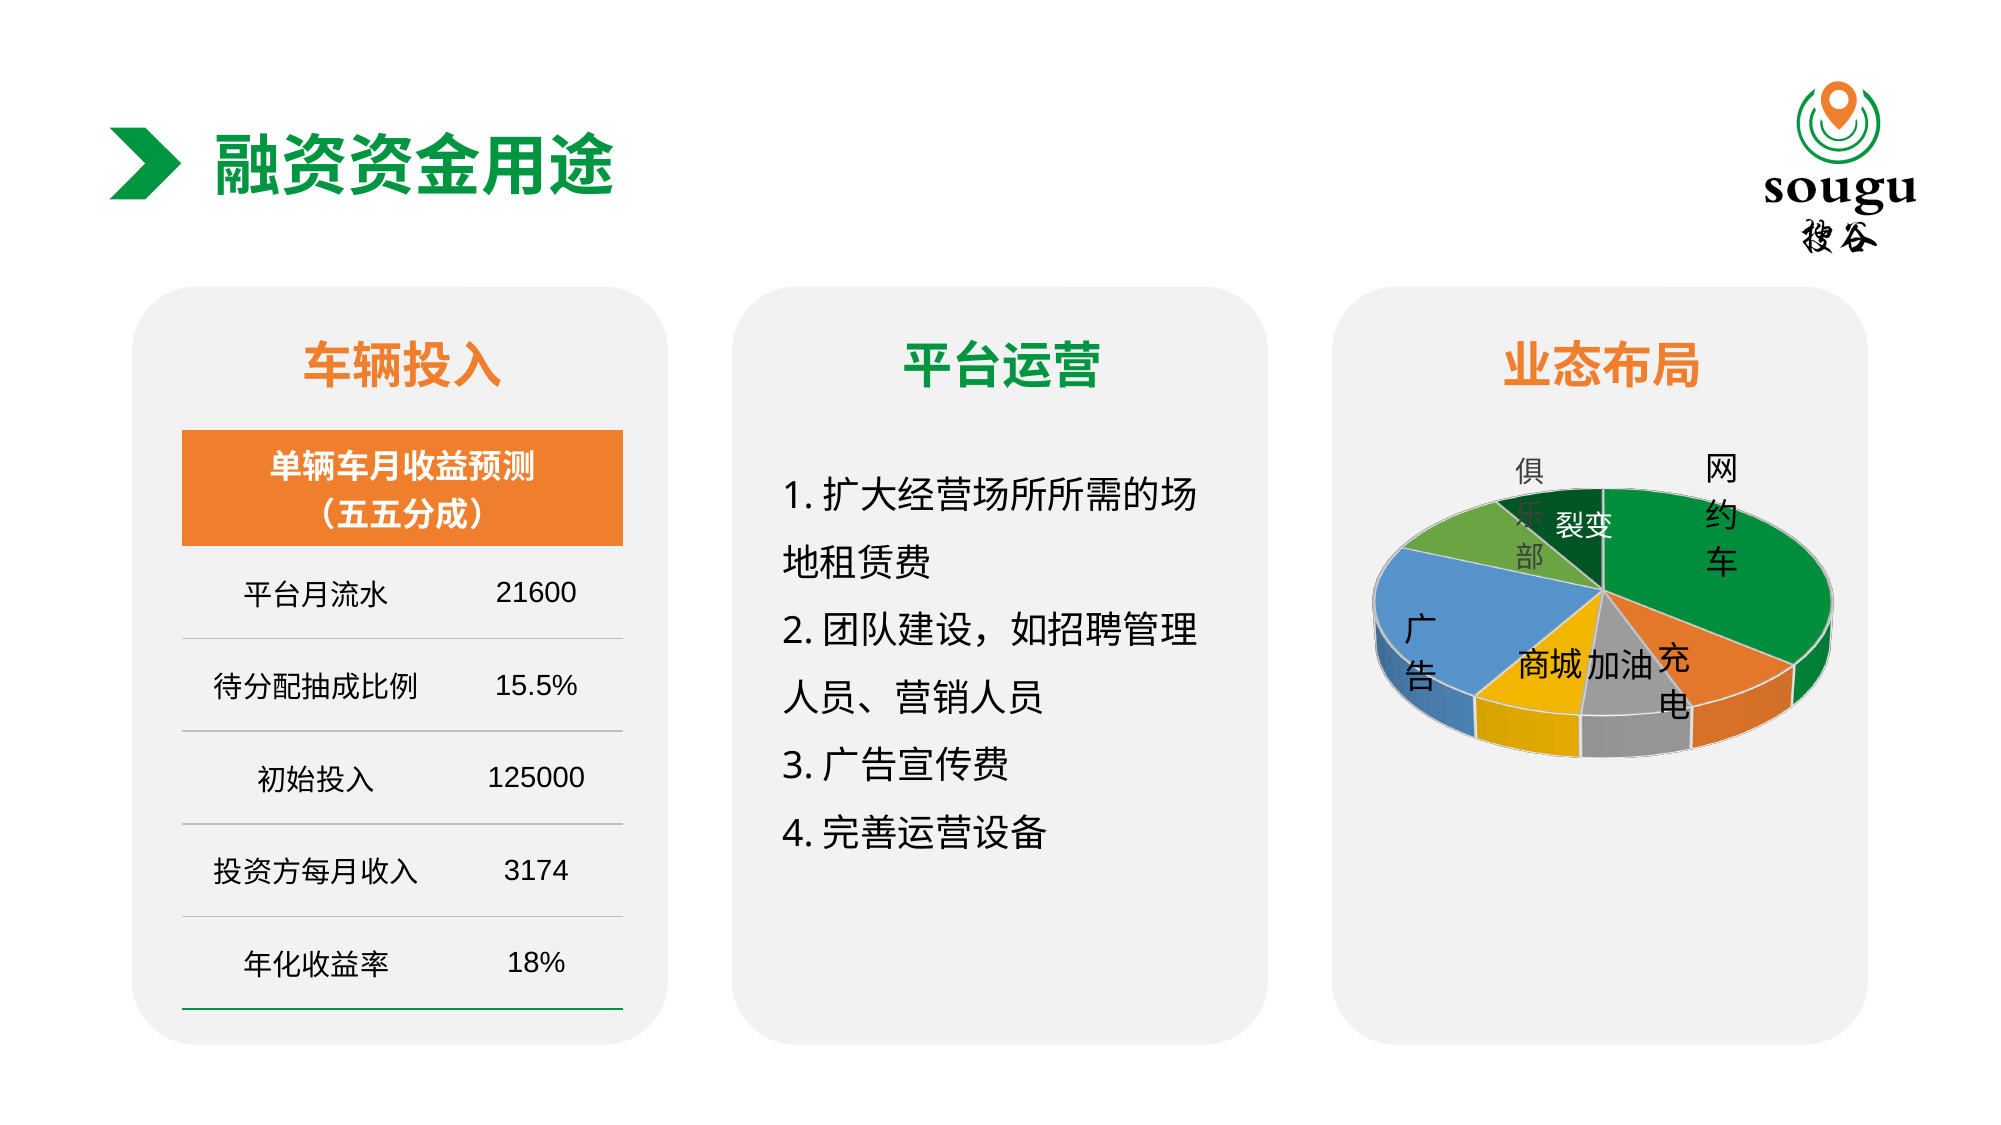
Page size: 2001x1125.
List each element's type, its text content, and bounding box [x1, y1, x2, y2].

table_cell 18% [450, 917, 623, 1008]
picture [1765, 81, 1916, 255]
table_cell 21600 [450, 546, 623, 638]
table_cell 初始投入 [182, 732, 450, 823]
table_cell 125000 [450, 732, 623, 823]
text_box [1331, 306, 1869, 1046]
text_box [131, 285, 669, 1046]
text_box 融资资金用途 [199, 115, 1538, 211]
text_box [731, 285, 1269, 1046]
table_cell 待分配抽成比例 [182, 639, 450, 730]
table_cell 3174 [450, 825, 623, 916]
table_cell 年化收益率 [182, 917, 450, 1008]
text_box 车辆投入 [287, 326, 518, 401]
chart [1348, 286, 1858, 910]
table_header 单辆车月收益预测 （五五分成） [182, 430, 623, 546]
table_cell 平台月流水 [182, 546, 450, 638]
text_box 1.扩大经营场所所需的场地租赁费 2.团队建设，如招聘管理人员、营销人员 3.广告宣传费 4.完善运营设备 [767, 441, 1238, 889]
text_box [106, 126, 183, 201]
text_box 平台运营 [887, 326, 1118, 401]
table_cell 投资方每月收入 [182, 825, 450, 916]
table_cell 15.5% [450, 639, 623, 730]
